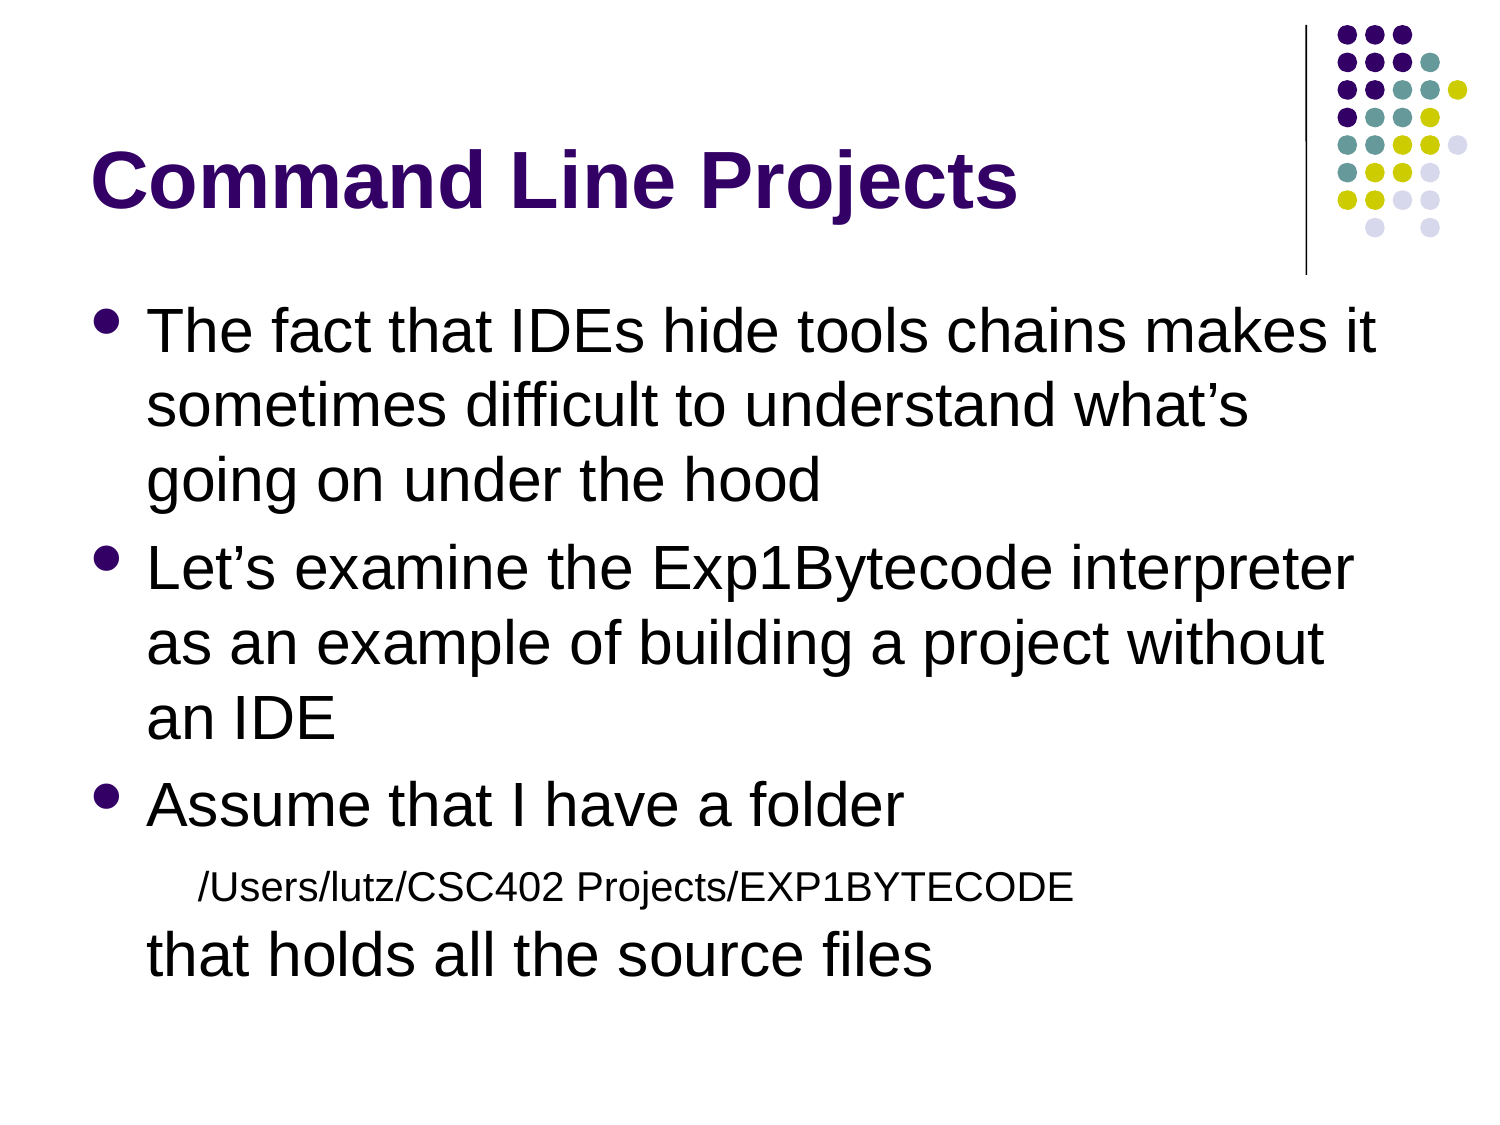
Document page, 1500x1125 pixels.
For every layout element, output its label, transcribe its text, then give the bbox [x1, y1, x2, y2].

title Command Line Projects [75, 20, 1313, 233]
list The fact that IDEs hide tools chains makes it sometimes difficult to understand what’s going on under the hood Let’s examine the Exp1Bytecode interpreter as an example of building a project without an IDE Assume that I have a folder /Users/lutz/CSC402 Projects/EXP1BYTECODE that holds all the source files [75, 282, 1425, 1006]
